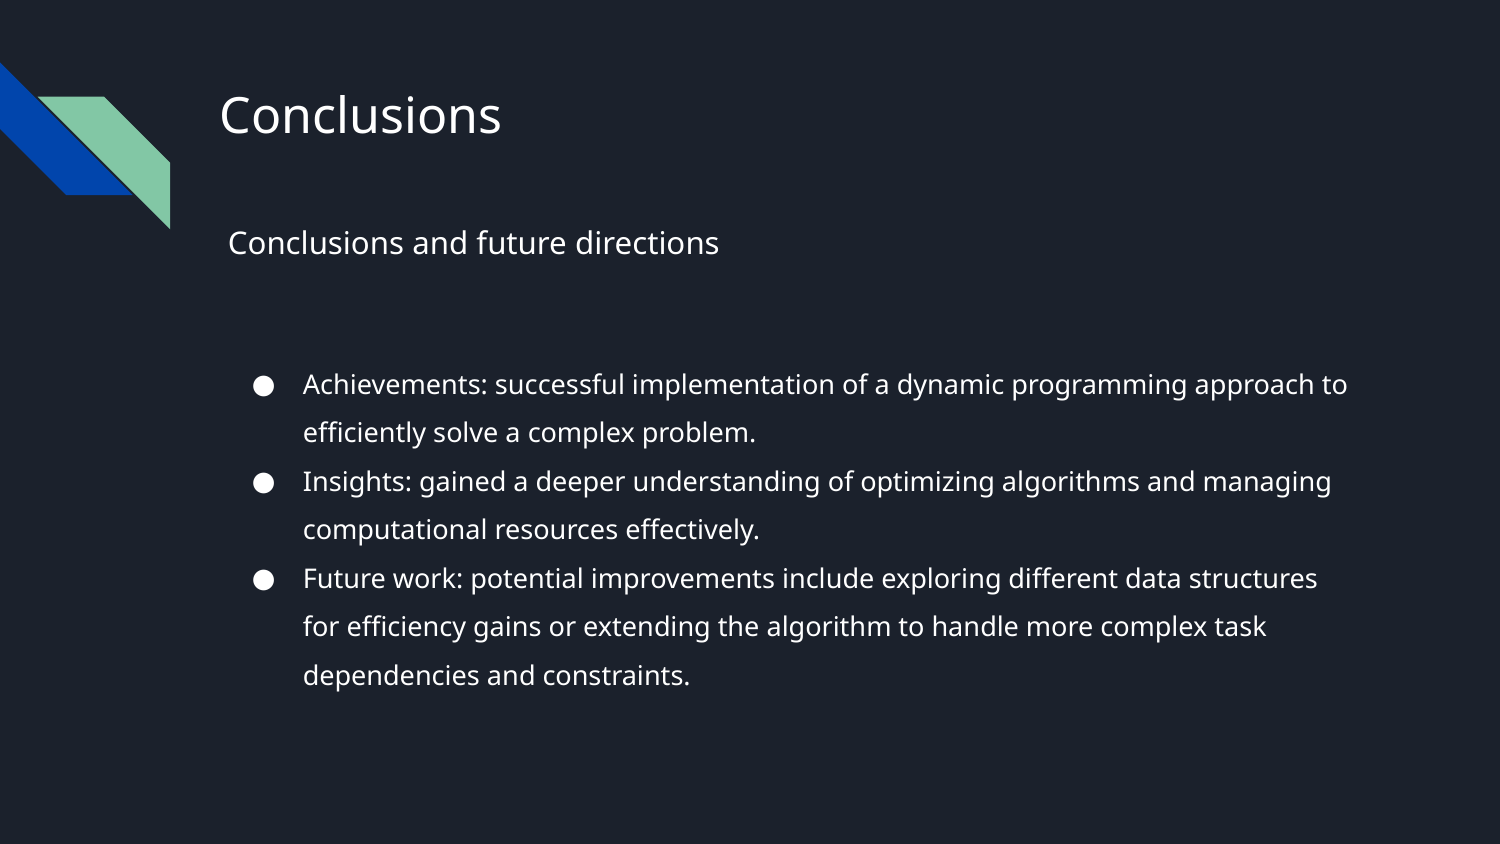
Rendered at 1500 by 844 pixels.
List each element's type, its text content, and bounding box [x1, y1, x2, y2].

list Achievements: successful implementation of a dynamic programming approach to efficiently solve a complex problem. Insights: gained a deeper understanding of optimizing algorithms and managing computational resources effectively. Future work: potential improvements include exploring different data structures for efficiency gains or extending the algorithm to handle more complex task dependencies and constraints. [212, 335, 1368, 736]
title Conclusions [205, 68, 1360, 157]
text_box Conclusions and future directions [212, 208, 956, 276]
